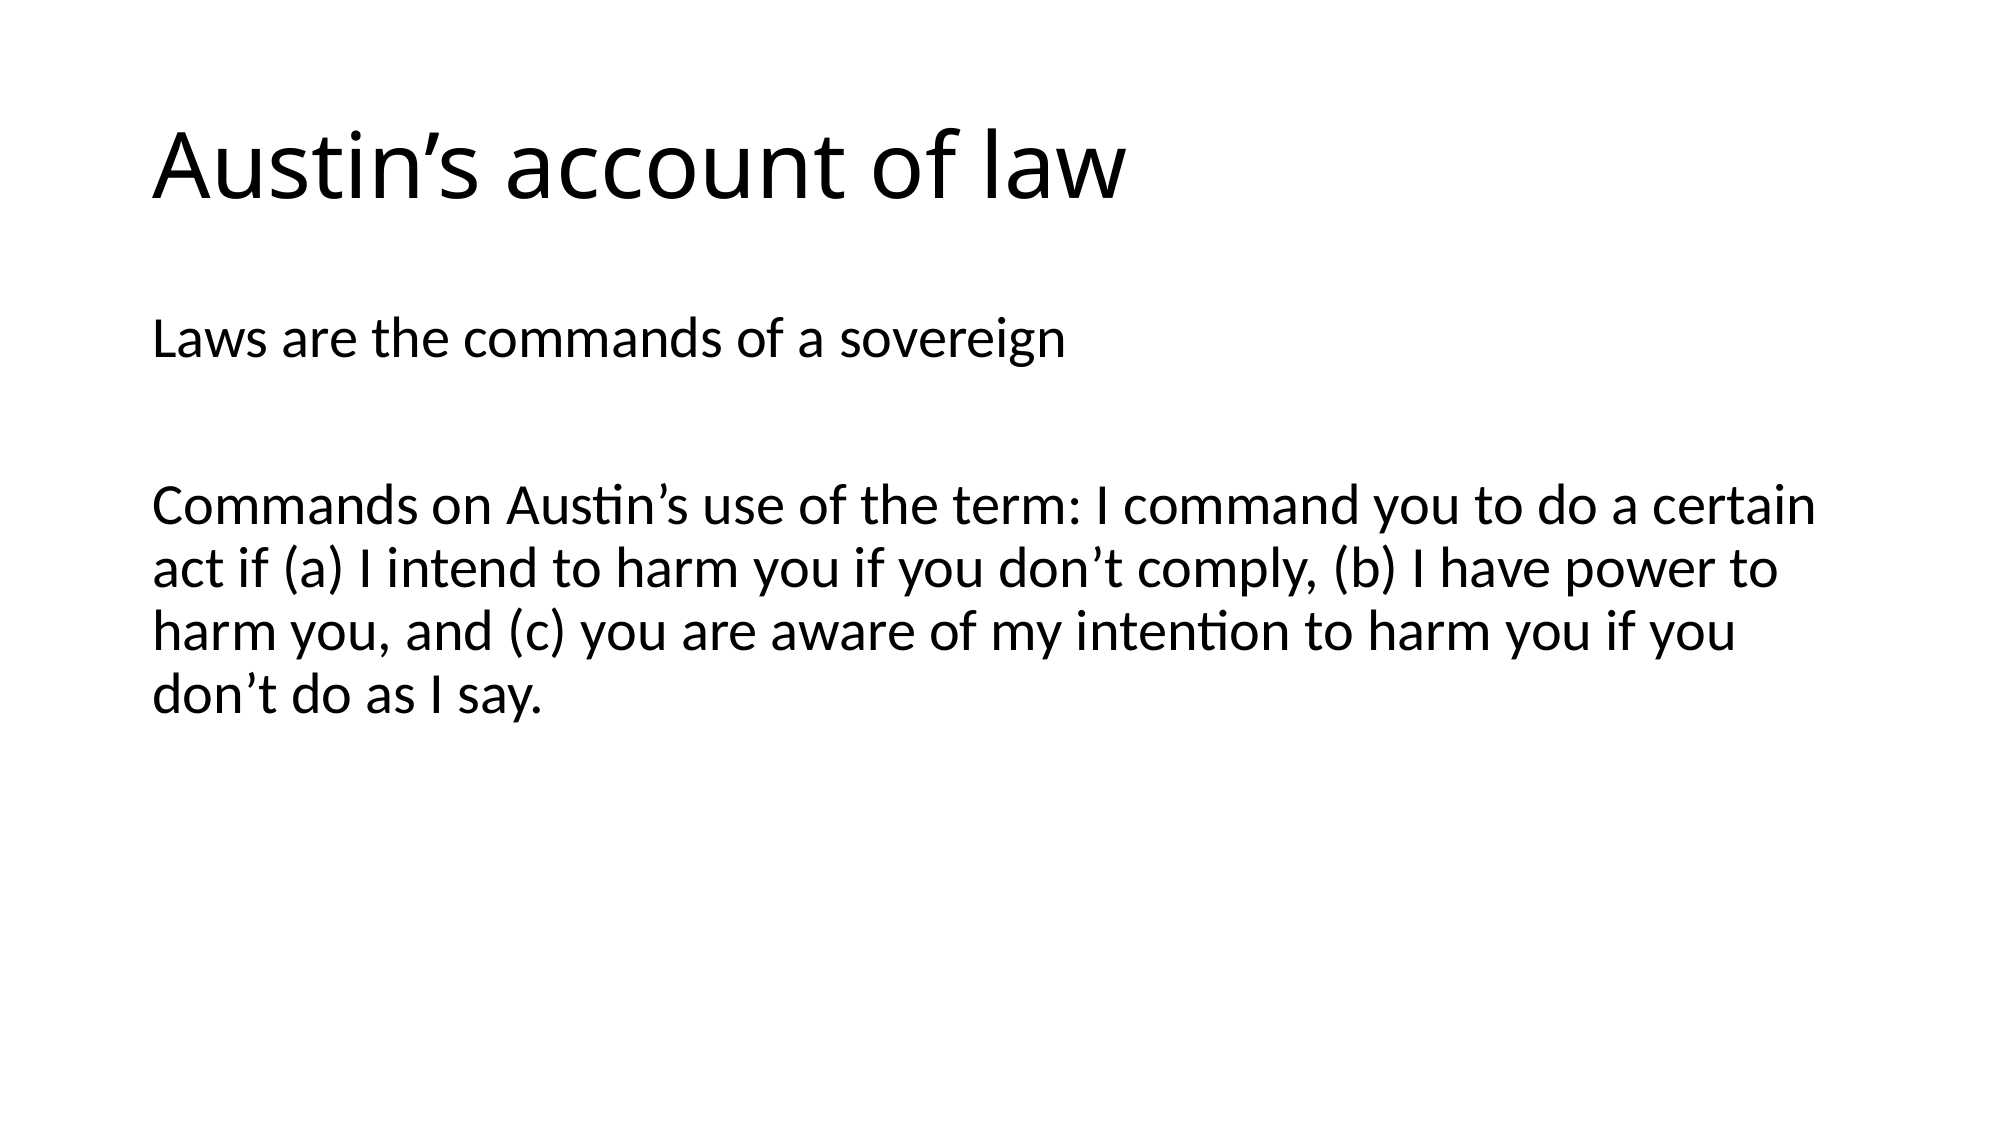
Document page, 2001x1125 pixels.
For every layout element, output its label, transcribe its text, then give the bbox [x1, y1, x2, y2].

title Austin’s account of law [137, 59, 1863, 278]
list Laws are the commands of a sovereign Commands on Austin’s use of the term: I command you to do a certain act if (a) I intend to harm you if you don’t comply, (b) I have power to harm you, and (c) you are aware of my intention to harm you if you don’t do as I say. [137, 299, 1863, 1014]
